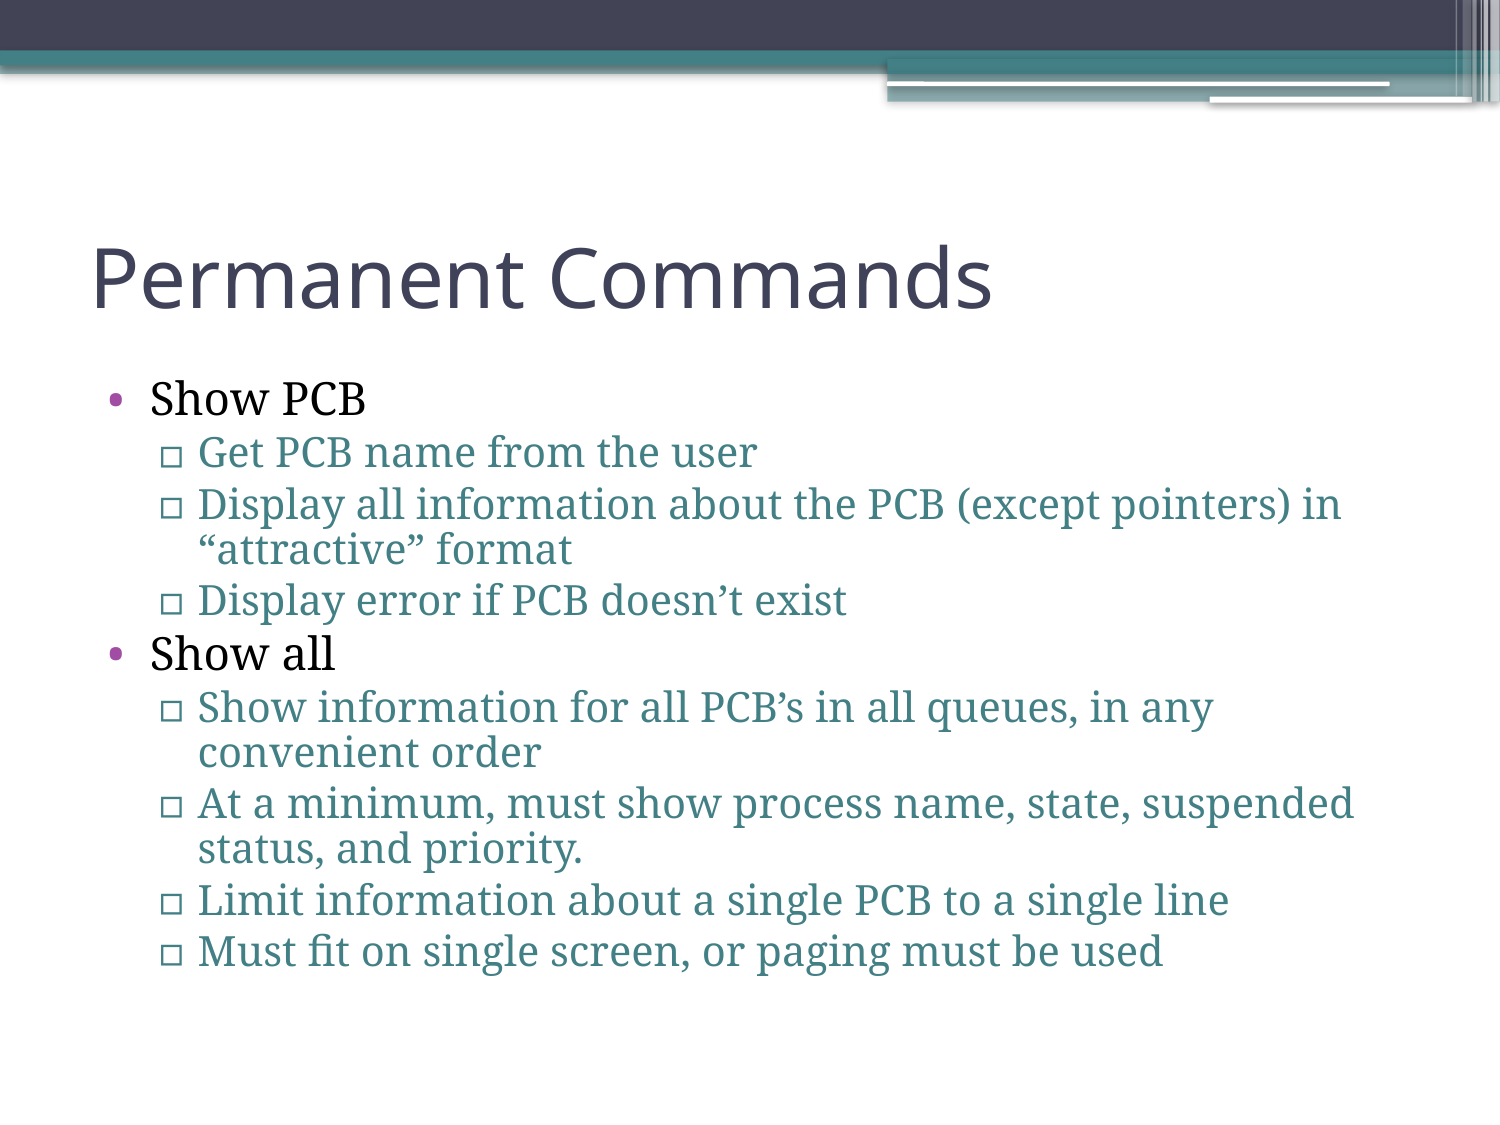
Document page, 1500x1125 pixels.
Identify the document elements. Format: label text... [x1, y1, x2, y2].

list Show PCB Get PCB name from the user Display all information about the PCB (except pointers) in “attractive” format Display error if PCB doesn’t exist Show all Show information for all PCB’s in all queues, in any convenient order At a minimum, must show process name, state, suspended status, and priority. Limit information about a single PCB to a single line Must fit on single screen, or paging must be used [75, 368, 1425, 1079]
title Permanent Commands [75, 187, 1425, 363]
